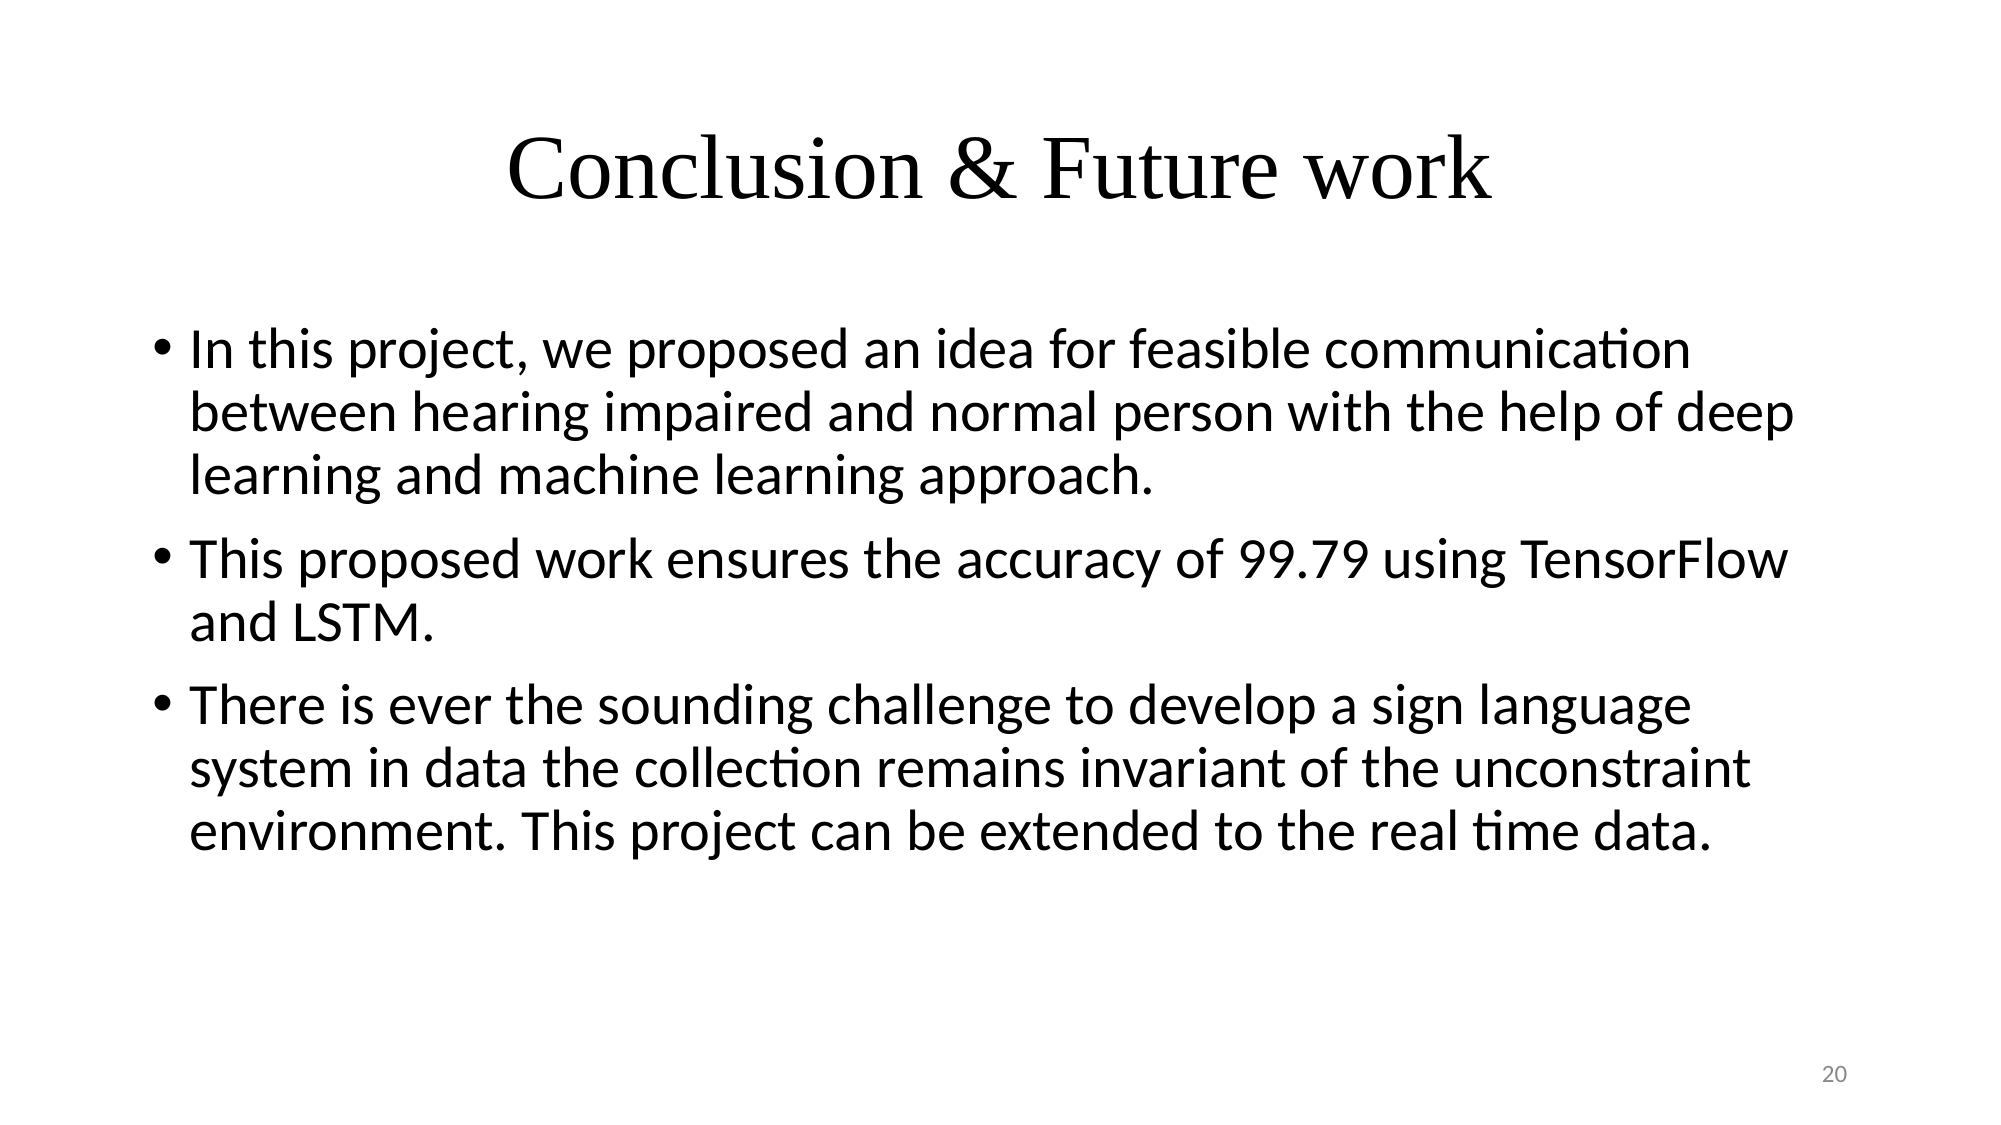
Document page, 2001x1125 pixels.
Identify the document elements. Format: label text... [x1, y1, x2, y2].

list In this project, we proposed an idea for feasible communication between hearing impaired and normal person with the help of deep learning and machine learning approach. This proposed work ensures the accuracy of 99.79 using TensorFlow and LSTM. There is ever the sounding challenge to develop a sign language system in data the collection remains invariant of the unconstraint environment. This project can be extended to the real time data. [137, 310, 1863, 1014]
slide_number 20 [1412, 1042, 1863, 1103]
title Conclusion & Future work [137, 59, 1863, 278]
